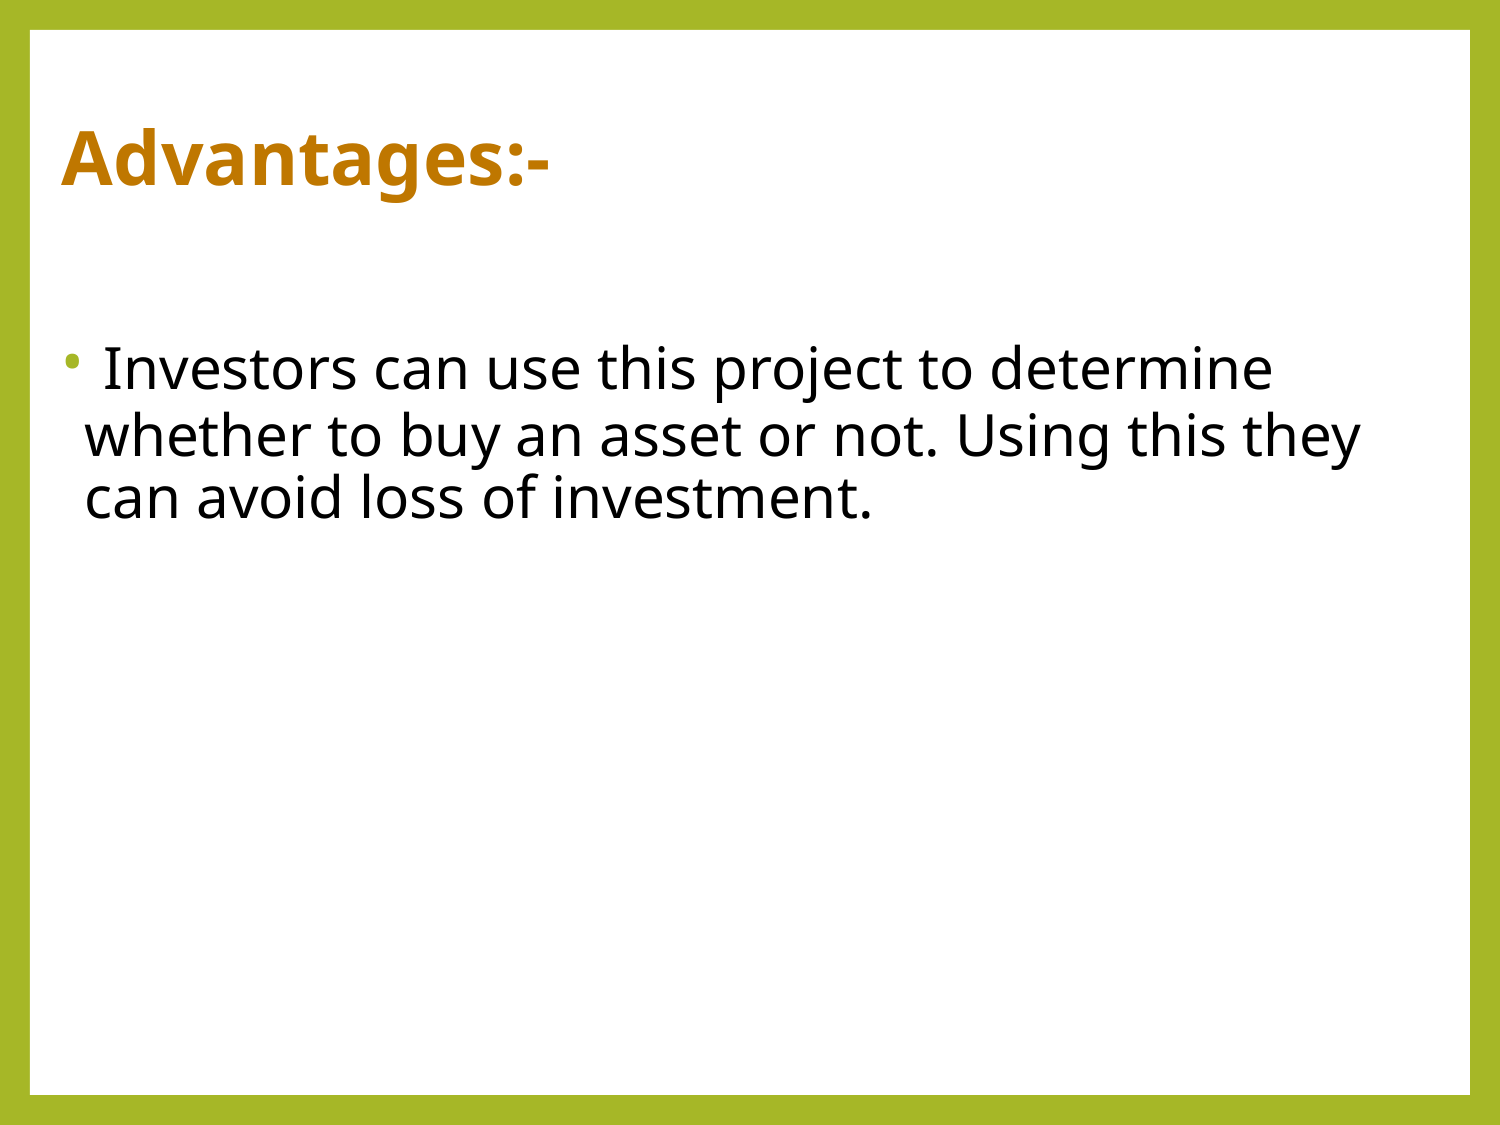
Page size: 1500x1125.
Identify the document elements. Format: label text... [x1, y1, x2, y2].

list Advantages:- Investors can use this project to determine whether to buy an asset or not. Using this they can avoid loss of investment. [41, 113, 1459, 1083]
